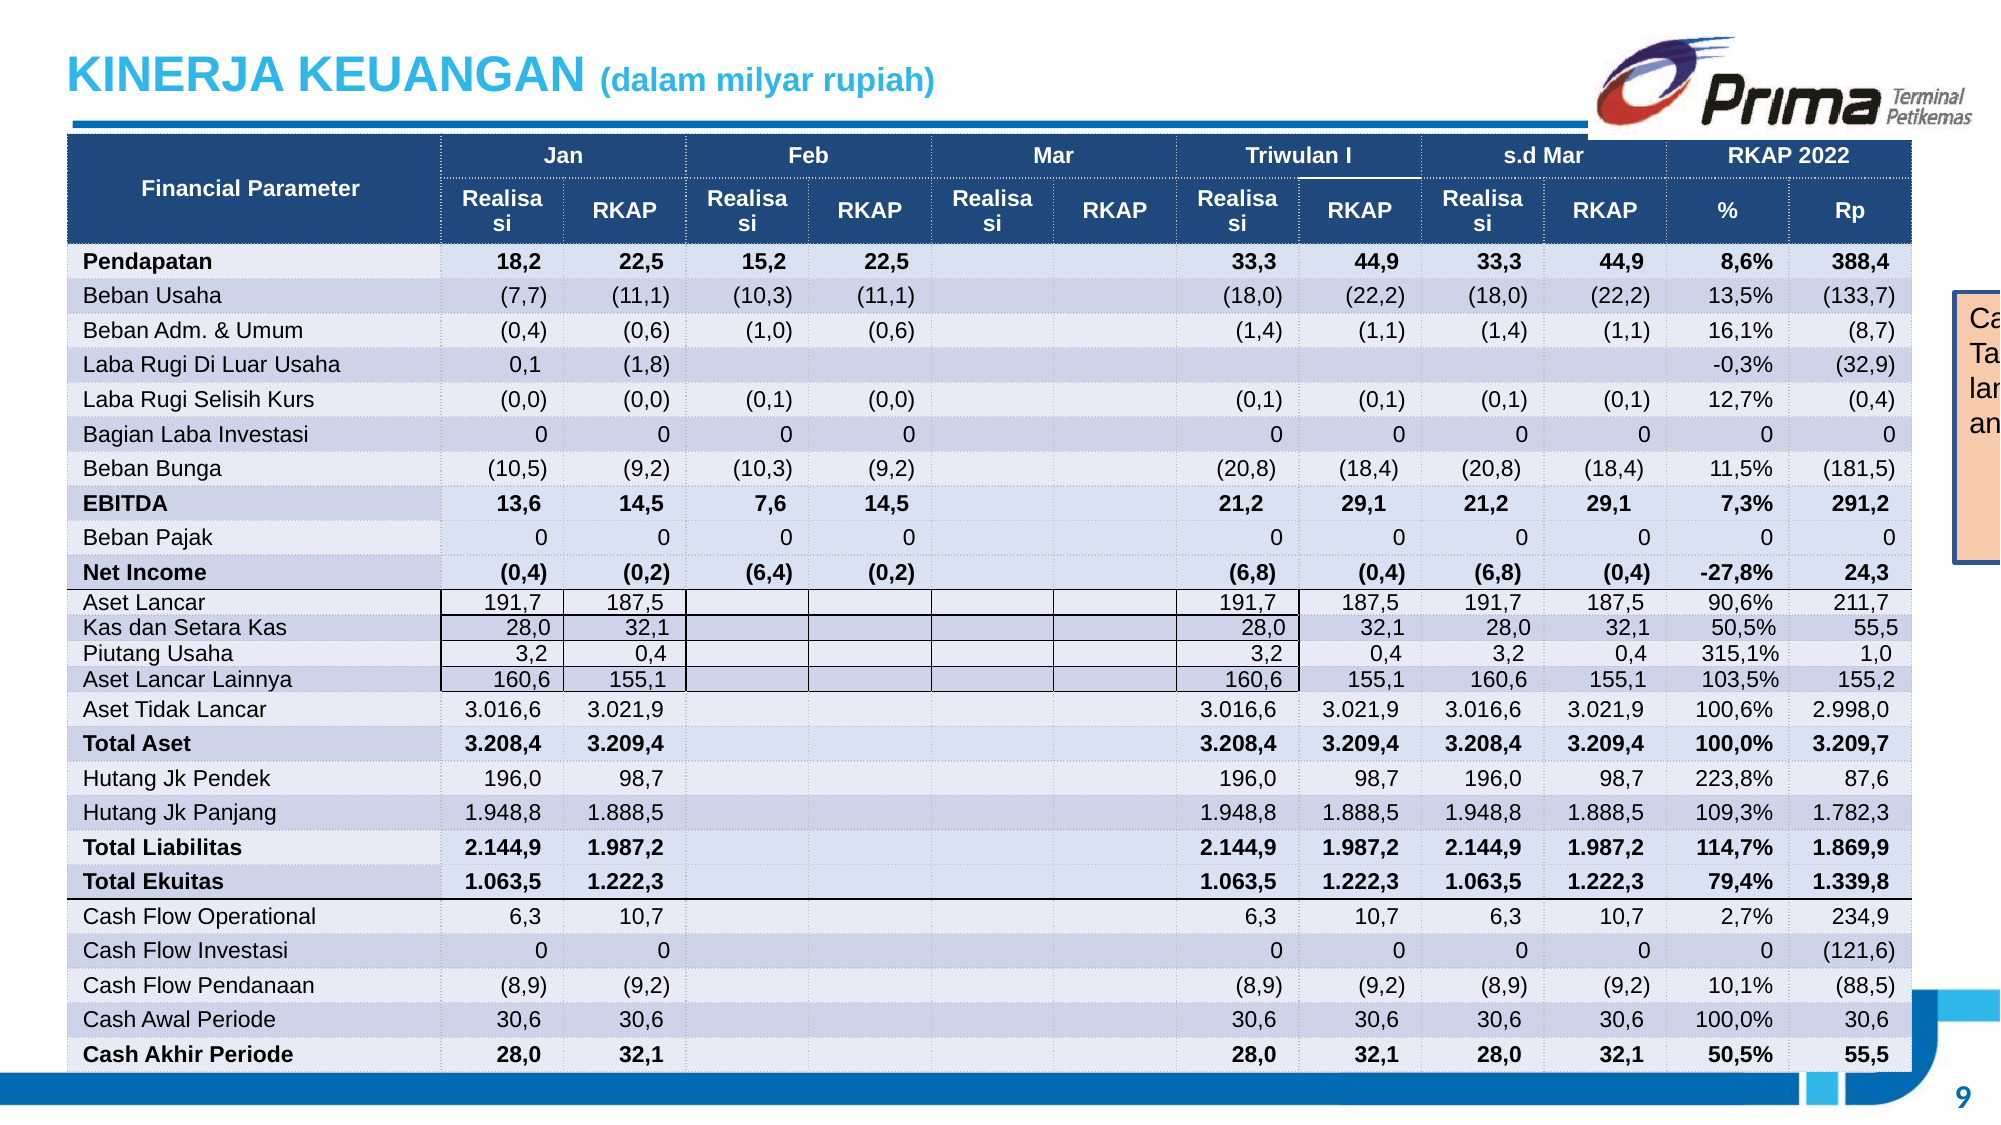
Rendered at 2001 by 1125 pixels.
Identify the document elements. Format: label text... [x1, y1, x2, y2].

table_cell [1054, 486, 1176, 520]
table_cell [686, 830, 809, 865]
table_cell 28,0 [1421, 1037, 1544, 1072]
table_cell [931, 761, 1054, 795]
table_cell 1.888,5 [1544, 795, 1666, 830]
table_cell RKAP [809, 178, 931, 244]
table_cell 1.782,3 [1789, 795, 1912, 830]
table_cell 196,0 [1176, 761, 1299, 795]
table_cell 1.948,8 [441, 795, 564, 830]
table_cell [1054, 830, 1176, 865]
table_cell (10,3) [686, 451, 809, 486]
table_cell RKAP [1544, 178, 1666, 244]
table_cell 13,6 [441, 486, 564, 520]
table_cell [809, 761, 931, 795]
table_header RKAP 2022 [1666, 148, 1912, 178]
table_cell (7,7) [441, 279, 564, 313]
table_cell [1054, 934, 1176, 968]
text_box Catatan: Tabel bisa langsung diisi oleh angka [1954, 292, 2000, 563]
table_cell [809, 692, 931, 726]
table_cell -27,8% [1666, 555, 1789, 589]
table_cell 103,5% [1666, 666, 1789, 692]
table_cell 0 [1176, 520, 1299, 555]
table_cell [1544, 348, 1666, 382]
table_cell 3,2 [1421, 641, 1544, 666]
table_cell 187,5 [1544, 590, 1666, 615]
table_cell 223,8% [1666, 761, 1789, 795]
table_cell [1054, 641, 1176, 666]
table_cell RKAP [1054, 178, 1176, 244]
table_cell 28,0 [442, 616, 563, 640]
table_cell 0,4 [564, 641, 685, 666]
table_cell [1176, 348, 1299, 382]
table_cell 1.987,2 [1299, 830, 1421, 865]
table_cell RKAP [564, 178, 686, 244]
table_cell (22,2) [1544, 279, 1666, 313]
table_cell (18,4) [1299, 451, 1421, 486]
table_cell (0,0) [809, 382, 931, 417]
table_cell [687, 616, 808, 640]
table_cell Cash Flow Pendanaan [67, 968, 441, 1003]
table_cell -0,3% [1666, 348, 1789, 382]
table_cell 0 [1666, 934, 1789, 968]
table_cell [931, 1003, 1054, 1037]
table_cell (8,9) [1421, 968, 1544, 1003]
table_cell 0 [1421, 417, 1544, 451]
table_cell [1054, 417, 1176, 451]
table_cell [931, 1037, 1054, 1072]
table_cell 28,0 [1421, 615, 1544, 641]
table_cell 3.209,4 [1299, 726, 1421, 761]
table_cell [932, 667, 1053, 691]
table_cell 98,7 [1299, 761, 1421, 795]
table_cell [809, 934, 931, 968]
table_cell 0 [1666, 417, 1789, 451]
table_cell 0 [1544, 520, 1666, 555]
table_cell Net Income [67, 555, 441, 589]
table_cell Hutang Jk Panjang [67, 795, 441, 830]
table_cell 13,5% [1666, 279, 1789, 313]
table_cell [1054, 900, 1176, 934]
table_cell 0 [1666, 520, 1789, 555]
table_cell [1054, 795, 1176, 830]
table_cell Total Aset [67, 726, 441, 761]
table_cell [931, 726, 1054, 761]
table_cell 191,7 [1421, 590, 1544, 615]
table_cell [686, 1003, 809, 1037]
table_cell 1.987,2 [1544, 830, 1666, 865]
table_cell 0 [441, 520, 564, 555]
table_cell [931, 934, 1054, 968]
table_cell [809, 641, 931, 666]
table_cell (18,4) [1544, 451, 1666, 486]
table_cell 30,6 [1176, 1003, 1299, 1037]
table_header Mar [931, 134, 1176, 178]
table_cell [809, 795, 931, 830]
table_cell 191,7 [442, 590, 563, 614]
table_cell 50,5% [1666, 1037, 1789, 1072]
table_cell [1054, 761, 1176, 795]
table_cell 33,3 [1176, 244, 1299, 279]
table_cell 14,5 [809, 486, 931, 520]
table_cell [1054, 1037, 1176, 1072]
table_cell [931, 900, 1054, 934]
table_cell (10,5) [441, 451, 564, 486]
table_cell 1.339,8 [1789, 865, 1912, 898]
table_cell [931, 382, 1054, 417]
table_cell [931, 865, 1054, 898]
table_cell 1.063,5 [441, 865, 564, 898]
table_cell (8,7) [1789, 313, 1912, 348]
table_cell 3.016,6 [441, 692, 564, 726]
table_cell (8,9) [441, 968, 564, 1003]
table_cell Bagian Laba Investasi [67, 417, 441, 451]
table_cell (0,4) [1544, 555, 1666, 589]
table_cell 0 [441, 934, 564, 968]
table_cell 6,3 [1176, 900, 1299, 934]
table_cell [1054, 555, 1176, 589]
text_box KINERJA KEUANGAN (dalam milyar rupiah) [57, 27, 1583, 116]
table_cell [809, 830, 931, 865]
table_cell 0 [564, 520, 686, 555]
table_cell 196,0 [1421, 761, 1544, 795]
table_cell (22,2) [1299, 279, 1421, 313]
table_cell 30,6 [1421, 1003, 1544, 1037]
table_cell 11,5% [1666, 451, 1789, 486]
table_cell 32,1 [1544, 615, 1666, 641]
table_cell (0,1) [1176, 382, 1299, 417]
table_cell (0,2) [809, 555, 931, 589]
table_cell Realisasi [931, 178, 1054, 244]
table_cell (0,1) [1421, 382, 1544, 417]
table_cell (0,4) [1789, 382, 1912, 417]
table_cell 187,5 [564, 590, 685, 614]
table_cell (1,0) [686, 313, 809, 348]
table_cell (88,5) [1789, 968, 1912, 1003]
table_cell [809, 1003, 931, 1037]
table_cell Cash Akhir Periode [67, 1037, 441, 1072]
table_cell 3.021,9 [564, 692, 686, 726]
table_cell (1,1) [1299, 313, 1421, 348]
table_cell 14,5 [564, 486, 686, 520]
table_cell (181,5) [1789, 451, 1912, 486]
table_cell 234,9 [1789, 900, 1912, 934]
table_cell 0 [809, 520, 931, 555]
table_cell [931, 313, 1054, 348]
table_cell Hutang Jk Pendek [67, 761, 441, 795]
table_cell [1421, 348, 1544, 382]
table_cell Beban Bunga [67, 451, 441, 486]
table_cell 100,0% [1666, 1003, 1789, 1037]
table_cell 87,6 [1789, 761, 1912, 795]
table_cell 12,7% [1666, 382, 1789, 417]
table_cell [1054, 865, 1176, 898]
table_cell 1.948,8 [1176, 795, 1299, 830]
table_cell [1054, 726, 1176, 761]
table_cell % [1666, 178, 1789, 244]
table_cell 1.063,5 [1176, 865, 1299, 898]
table_cell 7,3% [1666, 486, 1789, 520]
table_cell (1,1) [1544, 313, 1666, 348]
table_cell [931, 417, 1054, 451]
table_cell [931, 830, 1054, 865]
table_cell [1054, 451, 1176, 486]
table_cell 98,7 [1544, 761, 1666, 795]
table_cell Realisasi [686, 178, 809, 244]
table_cell 160,6 [1421, 666, 1544, 692]
table_cell 191,7 [1177, 590, 1298, 614]
table_cell 3.016,6 [1421, 692, 1544, 726]
table_cell 55,5 [1789, 615, 1912, 641]
table_cell 160,6 [442, 667, 563, 691]
table_cell [686, 865, 809, 898]
table_cell 0 [564, 417, 686, 451]
table_cell (133,7) [1789, 279, 1912, 313]
table_cell 21,2 [1176, 486, 1299, 520]
table_cell (9,2) [564, 451, 686, 486]
table_cell 100,6% [1666, 692, 1789, 726]
table_cell (10,3) [686, 279, 809, 313]
table_cell [809, 667, 931, 691]
table_cell [687, 590, 808, 614]
table_cell 1.222,3 [564, 865, 686, 898]
table_cell 32,1 [1544, 1037, 1666, 1072]
table_cell [931, 968, 1054, 1003]
table_cell 0 [1544, 934, 1666, 968]
table_cell [1054, 692, 1176, 726]
table_cell 28,0 [441, 1037, 564, 1072]
table_cell 196,0 [441, 761, 564, 795]
table_cell (6,8) [1176, 555, 1299, 589]
table_cell [686, 1037, 809, 1072]
table_cell (20,8) [1421, 451, 1544, 486]
table_cell 28,0 [1177, 616, 1298, 640]
table_cell [809, 726, 931, 761]
table_cell [687, 667, 808, 691]
table_cell (9,2) [1299, 968, 1421, 1003]
table_cell 211,7 [1789, 590, 1912, 615]
table_cell 1.869,9 [1789, 830, 1912, 865]
table_cell 24,3 [1789, 555, 1912, 589]
table_cell 0 [1176, 934, 1299, 968]
table_cell 0 [809, 417, 931, 451]
table_cell 0 [686, 417, 809, 451]
table_cell 32,1 [1299, 1037, 1421, 1072]
table_cell 0 [441, 417, 564, 451]
table_cell (11,1) [564, 279, 686, 313]
table_cell 0,4 [1300, 641, 1421, 666]
table_cell 1.222,3 [1299, 865, 1421, 898]
table_cell 0,4 [1544, 641, 1666, 666]
table_cell [1054, 313, 1176, 348]
table_cell [931, 348, 1054, 382]
table_cell [686, 795, 809, 830]
table_cell Rp [1789, 178, 1912, 244]
table_cell 0 [1299, 934, 1421, 968]
table_cell 18,2 [441, 244, 564, 279]
table_cell [1054, 244, 1176, 279]
table_cell 3.209,4 [1544, 726, 1666, 761]
table_cell 3.021,9 [1299, 692, 1421, 726]
table_header Financial Parameter [67, 134, 441, 244]
table_cell 1.222,3 [1544, 865, 1666, 898]
table_cell Total Liabilitas [67, 830, 441, 865]
table_cell 29,1 [1544, 486, 1666, 520]
table_cell (9,2) [564, 968, 686, 1003]
table_header Jan [441, 134, 686, 178]
table_cell 30,6 [1789, 1003, 1912, 1037]
table_cell [1299, 348, 1421, 382]
table_cell 0 [1789, 520, 1912, 555]
table_cell Realisasi [1176, 178, 1299, 244]
table_cell 16,1% [1666, 313, 1789, 348]
table_cell [931, 692, 1054, 726]
table_cell (121,6) [1789, 934, 1912, 968]
table_cell [809, 900, 931, 934]
table_cell (18,0) [1176, 279, 1299, 313]
table_cell 22,5 [564, 244, 686, 279]
table_cell 3.209,7 [1789, 726, 1912, 761]
table_cell 10,7 [564, 900, 686, 934]
table_cell 100,0% [1666, 726, 1789, 761]
table_cell 3.208,4 [441, 726, 564, 761]
table_header s.d Mar [1421, 134, 1666, 178]
table_cell [931, 244, 1054, 279]
table_cell (18,0) [1421, 279, 1544, 313]
table_cell 32,1 [564, 1037, 686, 1072]
table_cell 3.021,9 [1544, 692, 1666, 726]
table_cell 3,2 [442, 641, 563, 666]
table_cell [686, 900, 809, 934]
table_cell 32,1 [564, 616, 685, 640]
table_cell 7,6 [686, 486, 809, 520]
table_cell 15,2 [686, 244, 809, 279]
table_cell [931, 555, 1054, 589]
table_cell 2.144,9 [1176, 830, 1299, 865]
table_cell (6,8) [1421, 555, 1544, 589]
table_cell 6,3 [1421, 900, 1544, 934]
table_cell 8,6% [1666, 244, 1789, 279]
table_cell 160,6 [1177, 667, 1298, 691]
table_cell 2.998,0 [1789, 692, 1912, 726]
table_cell 0 [1299, 520, 1421, 555]
table_cell 22,5 [809, 244, 931, 279]
table_cell (0,6) [809, 313, 931, 348]
table_cell (20,8) [1176, 451, 1299, 486]
table_cell Beban Usaha [67, 279, 441, 313]
table_cell [931, 486, 1054, 520]
table_cell Cash Flow Operational [67, 900, 441, 934]
table_cell [686, 692, 809, 726]
table_cell (0,6) [564, 313, 686, 348]
table_cell 0 [564, 934, 686, 968]
table_cell [932, 641, 1053, 666]
table_cell [932, 616, 1053, 640]
table_cell [1054, 1003, 1176, 1037]
table_cell Beban Pajak [67, 520, 441, 555]
table_cell (0,4) [441, 555, 564, 589]
table_cell 315,1% [1666, 641, 1789, 666]
table_cell [809, 348, 931, 382]
table_cell 28,0 [1176, 1037, 1299, 1072]
table_cell 1,0 [1789, 641, 1912, 666]
table_cell 30,6 [564, 1003, 686, 1037]
table_cell EBITDA [67, 486, 441, 520]
table_cell 187,5 [1300, 590, 1421, 615]
table_cell 0 [1176, 417, 1299, 451]
table_cell 0,1 [441, 348, 564, 382]
table_cell 3.016,6 [1176, 692, 1299, 726]
table_cell Aset Tidak Lancar [67, 692, 441, 726]
table_cell Realisasi [1421, 178, 1544, 244]
table_cell (0,1) [1299, 382, 1421, 417]
table_cell (0,4) [441, 313, 564, 348]
table_cell (11,1) [809, 279, 931, 313]
table_cell 0 [686, 520, 809, 555]
table_cell 291,2 [1789, 486, 1912, 520]
table_cell (0,1) [686, 382, 809, 417]
table_cell [686, 761, 809, 795]
table_cell [1054, 968, 1176, 1003]
table_cell 3.208,4 [1176, 726, 1299, 761]
table_cell 1.063,5 [1421, 865, 1544, 898]
table_cell Total Ekuitas [67, 865, 441, 898]
table_cell 98,7 [564, 761, 686, 795]
table_cell Pendapatan [67, 244, 441, 279]
table_header Triwulan I [1176, 134, 1421, 178]
table_cell 3.209,4 [564, 726, 686, 761]
table_cell [931, 451, 1054, 486]
table_cell 155,1 [1300, 666, 1421, 692]
table_cell [686, 726, 809, 761]
table_cell [686, 934, 809, 968]
table_cell Aset Lancar [67, 590, 440, 615]
table_cell 1.987,2 [564, 830, 686, 865]
table_cell Realisasi [441, 178, 564, 244]
table_cell 0 [1421, 934, 1544, 968]
table_cell 6,3 [441, 900, 564, 934]
table_cell 30,6 [441, 1003, 564, 1037]
table_cell 2.144,9 [1421, 830, 1544, 865]
table_cell (6,4) [686, 555, 809, 589]
table_cell 10,1% [1666, 968, 1789, 1003]
table_cell [931, 520, 1054, 555]
table_cell 50,5% [1666, 615, 1789, 641]
table_cell 155,1 [564, 667, 685, 691]
table_cell 10,7 [1544, 900, 1666, 934]
table_cell 90,6% [1666, 590, 1789, 615]
table_cell Laba Rugi Di Luar Usaha [67, 348, 441, 382]
table_cell 1.888,5 [564, 795, 686, 830]
table_cell 0 [1299, 417, 1421, 451]
table_cell 44,9 [1544, 244, 1666, 279]
table_cell 0 [1789, 417, 1912, 451]
table_cell (0,0) [441, 382, 564, 417]
table_cell Cash Flow Investasi [67, 934, 441, 968]
table_cell (0,2) [564, 555, 686, 589]
table_cell 155,2 [1789, 666, 1912, 692]
table_cell 21,2 [1421, 486, 1544, 520]
table_cell 155,1 [1544, 666, 1666, 692]
table_cell (9,2) [809, 451, 931, 486]
table_cell 30,6 [1299, 1003, 1421, 1037]
table_cell 44,9 [1299, 244, 1421, 279]
table_cell 10,7 [1299, 900, 1421, 934]
table_cell 2,7% [1666, 900, 1789, 934]
table_cell (1,4) [1176, 313, 1299, 348]
table_cell [687, 641, 808, 666]
table_cell [809, 1037, 931, 1072]
table_cell 1.888,5 [1299, 795, 1421, 830]
table_cell 109,3% [1666, 795, 1789, 830]
table_cell 55,5 [1789, 1037, 1912, 1072]
table_cell 79,4% [1666, 865, 1789, 898]
table_cell [931, 279, 1054, 313]
table_cell 114,7% [1666, 830, 1789, 865]
table_cell [1054, 616, 1176, 640]
table_cell (9,2) [1544, 968, 1666, 1003]
table_header Feb [686, 134, 931, 178]
table_cell 29,1 [1299, 486, 1421, 520]
table_cell 2.144,9 [441, 830, 564, 865]
table_cell [686, 348, 809, 382]
table_cell [809, 616, 931, 640]
table_cell (8,9) [1176, 968, 1299, 1003]
table_cell Cash Awal Periode [67, 1003, 441, 1037]
table_cell [686, 968, 809, 1003]
table_cell 388,4 [1789, 244, 1912, 279]
table_cell [809, 590, 931, 614]
table_cell [809, 968, 931, 1003]
table_cell Kas dan Setara Kas [67, 615, 440, 641]
table_cell Laba Rugi Selisih Kurs [67, 382, 441, 417]
table_cell (0,0) [564, 382, 686, 417]
table_cell (1,8) [564, 348, 686, 382]
table_cell [1054, 520, 1176, 555]
table_cell [1054, 279, 1176, 313]
table_cell 0 [1544, 417, 1666, 451]
table_cell Piutang Usaha [67, 641, 440, 666]
table_cell 32,1 [1300, 615, 1421, 641]
table_cell (0,4) [1299, 555, 1421, 589]
table_cell [931, 795, 1054, 830]
table_cell [1054, 667, 1176, 691]
table_cell 3,2 [1177, 641, 1298, 666]
table_cell 30,6 [1544, 1003, 1666, 1037]
table_cell (32,9) [1789, 348, 1912, 382]
table_cell 33,3 [1421, 244, 1544, 279]
table_cell [1054, 382, 1176, 417]
table_cell Aset Lancar Lainnya [67, 666, 440, 692]
text_box 9 [1925, 1065, 2000, 1125]
table_cell [1054, 590, 1176, 614]
table_cell (0,1) [1544, 382, 1666, 417]
table_cell 1.948,8 [1421, 795, 1544, 830]
table_cell RKAP [1299, 179, 1421, 244]
table_cell 3.208,4 [1421, 726, 1544, 761]
table_cell Beban Adm. & Umum [67, 313, 441, 348]
table_cell [809, 865, 931, 898]
table_cell 0 [1421, 520, 1544, 555]
picture [0, 0, 2001, 1125]
table_cell (1,4) [1421, 313, 1544, 348]
table_cell [932, 590, 1053, 614]
table_cell [1054, 348, 1176, 382]
